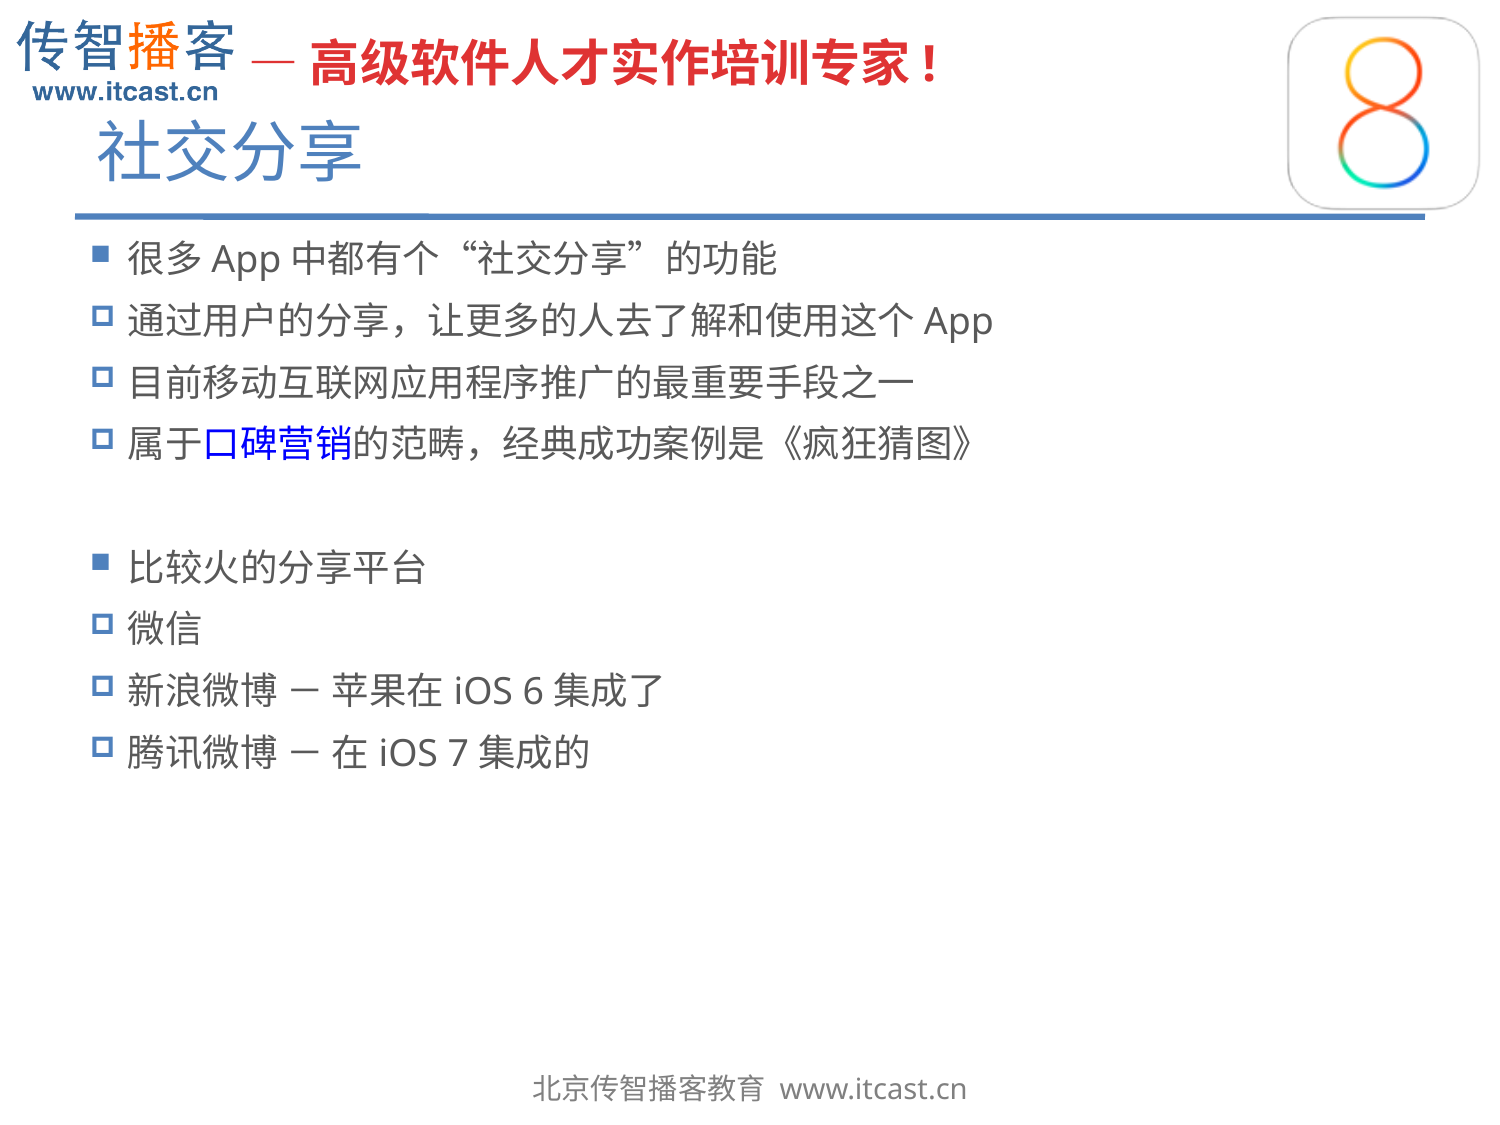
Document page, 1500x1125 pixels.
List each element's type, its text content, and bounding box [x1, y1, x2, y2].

list 很多App中都有个“社交分享”的功能 通过用户的分享，让更多的人去了解和使用这个App 目前移动互联网应用程序推广的最重要手段之一 属于口碑营销的范畴，经典成功案例是《疯狂猜图》 比较火的分享平台 微信 新浪微博 － 苹果在iOS 6集成了 腾讯微博 － 在iOS 7集成的 [75, 227, 1425, 1058]
picture [1270, 0, 1497, 227]
title 社交分享 [81, 102, 1416, 227]
picture [16, 19, 234, 101]
